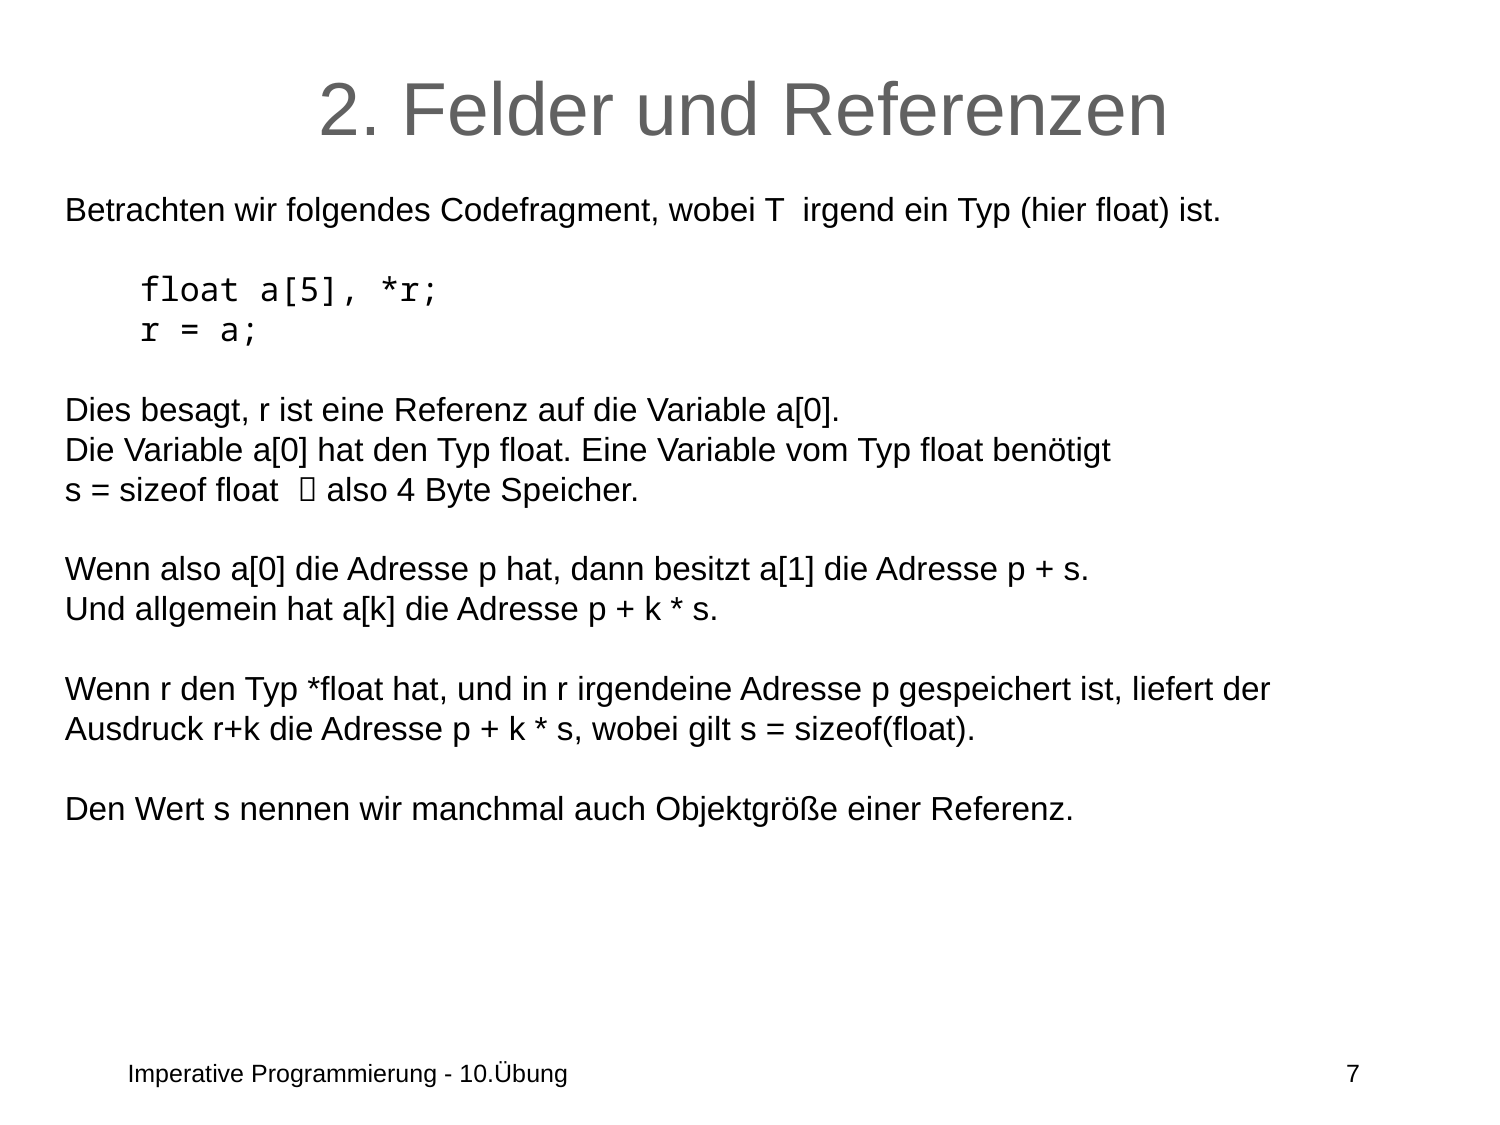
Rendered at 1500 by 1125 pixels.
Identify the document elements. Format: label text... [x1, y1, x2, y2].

text_box Betrachten wir folgendes Codefragment, wobei T irgend ein Typ (hier float) ist. float a[5], *r; r = a; Dies besagt, r ist eine Referenz auf die Variable a[0]. Die Variable a[0] hat den Typ float. Eine Variable vom Typ float benötigt s = sizeof float  also 4 Byte Speicher. Wenn also a[0] die Adresse p hat, dann besitzt a[1] die Adresse p + s. Und allgemein hat a[k] die Adresse p + k * s. Wenn r den Typ *float hat, und in r irgendeine Adresse p gespeichert ist, liefert der Ausdruck r+k die Adresse p + k * s, wobei gilt s = sizeof(float). Den Wert s nennen wir manchmal auch Objektgröße einer Referenz. [49, 180, 1475, 835]
title 2. Felder und Referenzen [100, 17, 1389, 180]
slide_number 7 [1061, 1049, 1376, 1101]
footer Imperative Programmierung - 10.Übung [111, 1049, 988, 1101]
